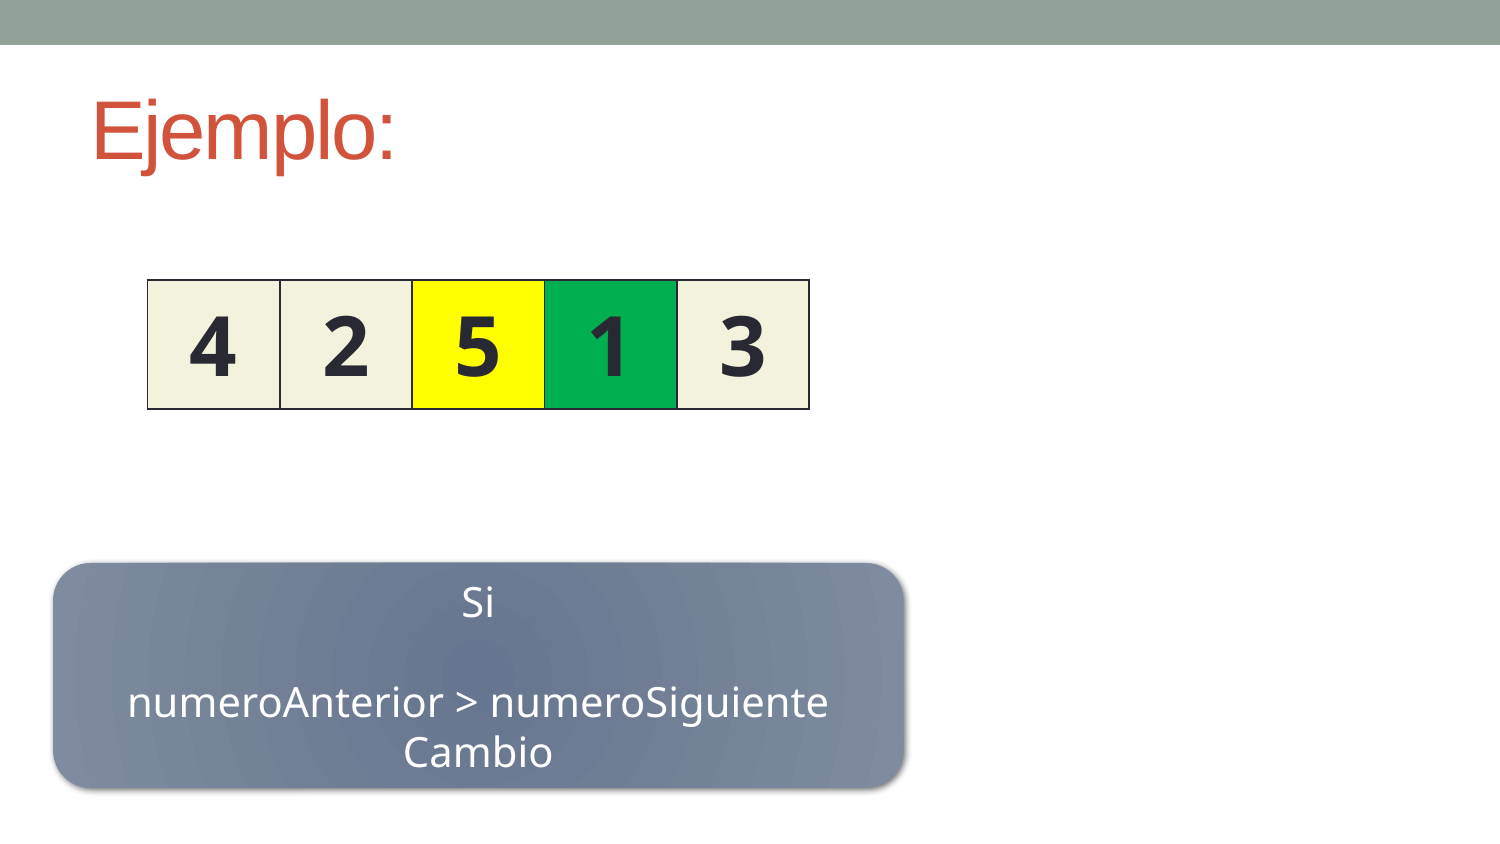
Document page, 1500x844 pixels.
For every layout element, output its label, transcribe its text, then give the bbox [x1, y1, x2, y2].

table_header 1 [545, 281, 676, 408]
table_header 5 [413, 281, 544, 408]
table_header 4 [148, 281, 279, 408]
text_box Si numeroAnterior > numeroSiguiente Cambio [53, 562, 904, 788]
title Ejemplo: [75, 65, 443, 188]
table_header 2 [281, 281, 411, 408]
table_header 3 [678, 281, 808, 408]
